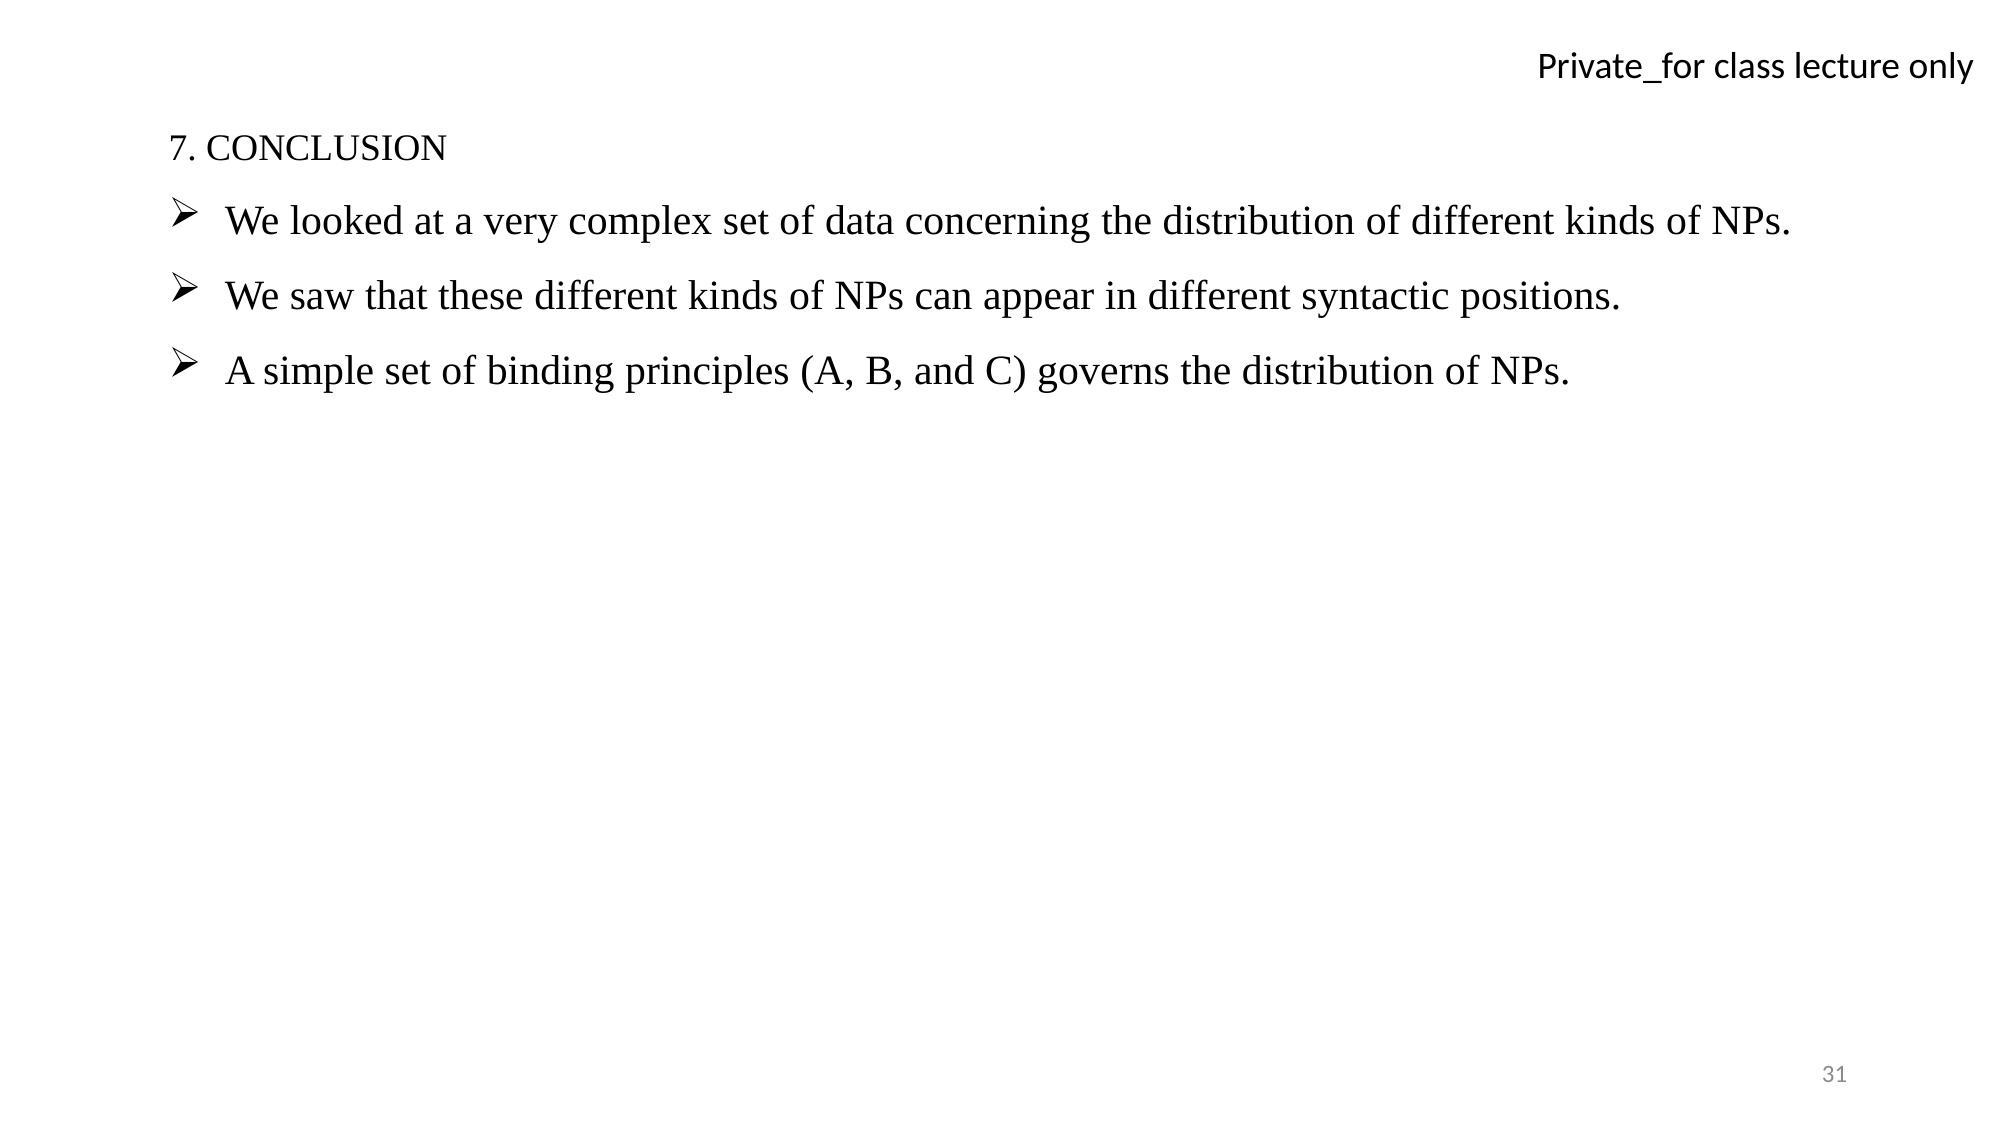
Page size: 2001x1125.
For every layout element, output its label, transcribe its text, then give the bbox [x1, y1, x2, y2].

subtitle 7. CONCLUSION We looked at a very complex set of data concerning the distribution of different kinds of NPs. We saw that these different kinds of NPs can appear in different syntactic positions. A simple set of binding principles (A, B, and C) governs the distribution of NPs. [153, 92, 1988, 1043]
slide_number 31 [1412, 1042, 1863, 1103]
